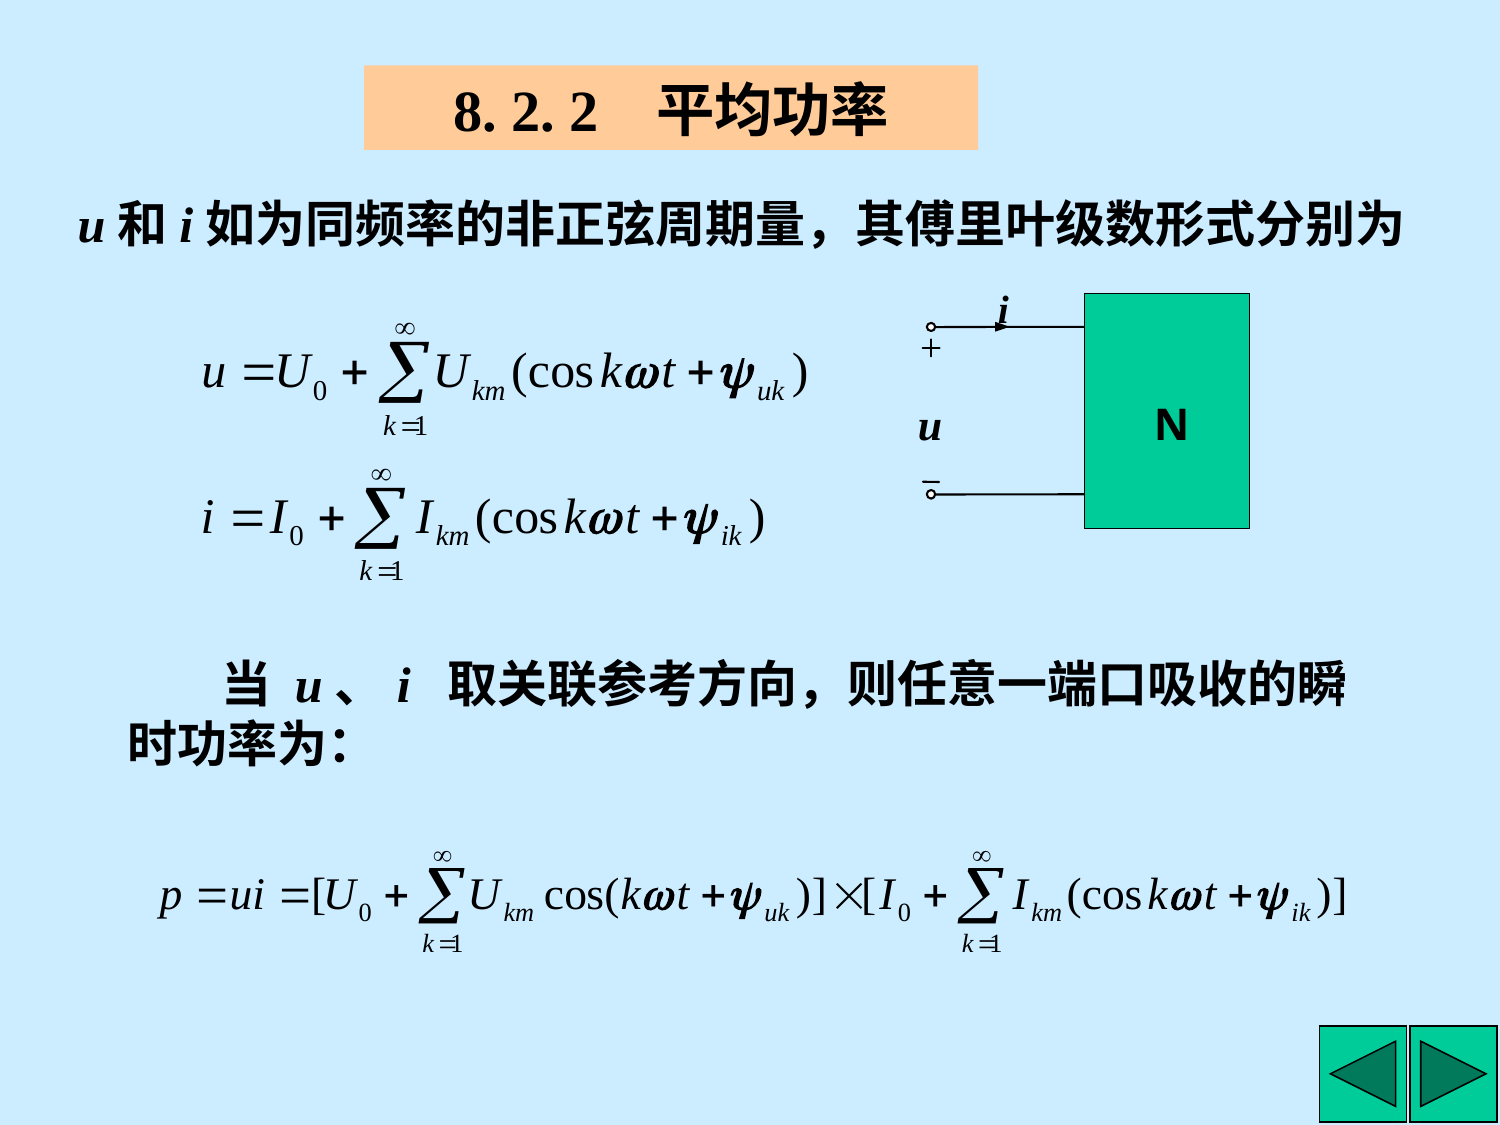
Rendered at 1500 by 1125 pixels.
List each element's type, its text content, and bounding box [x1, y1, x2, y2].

text_box 8. 2. 2 平均功率 [364, 65, 979, 150]
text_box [147, 834, 1355, 963]
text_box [915, 278, 1254, 532]
text_box [1319, 1025, 1407, 1122]
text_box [194, 302, 820, 593]
text_box u和i如为同频率的非正弦周期量，其傅里叶级数形式分别为 [62, 184, 1432, 260]
text_box [1409, 1025, 1497, 1122]
text_box 当 u、i 取关联参考方向，则任意一端口吸收的瞬时功率为： [112, 645, 1413, 780]
